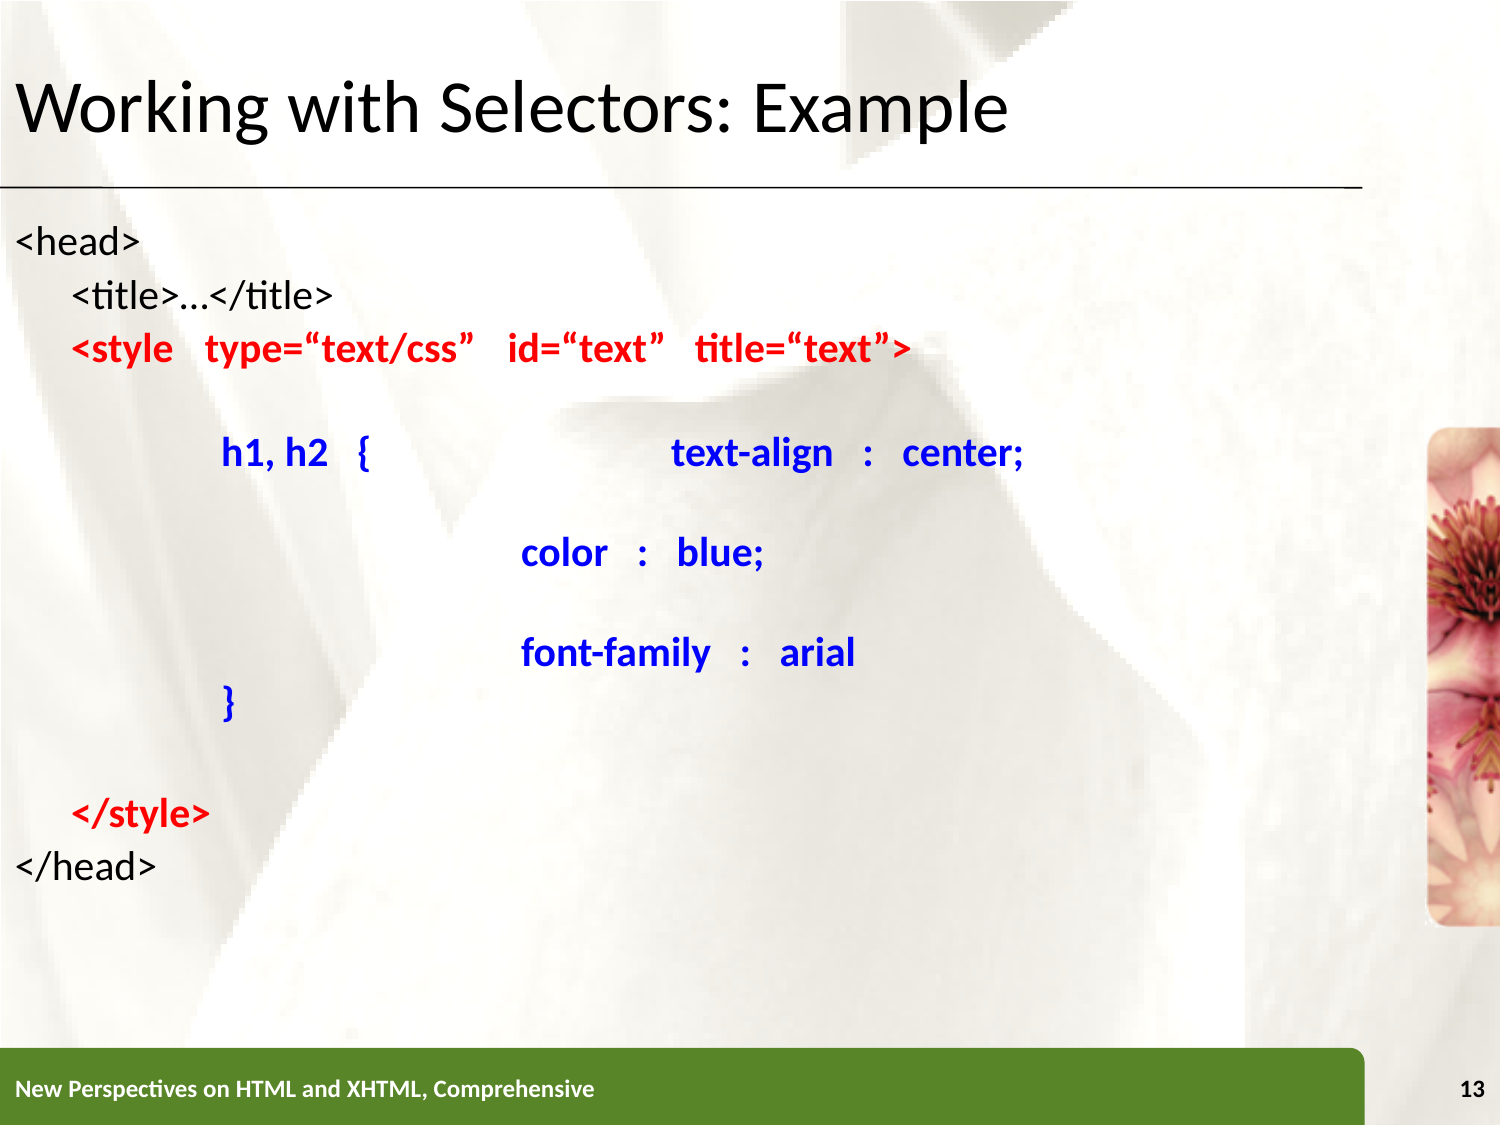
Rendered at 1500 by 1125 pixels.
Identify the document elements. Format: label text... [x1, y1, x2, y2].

footer New Perspectives on HTML and XHTML, Comprehensive [0, 1050, 1350, 1125]
text_box Working with Selectors: Example [0, 24, 1363, 180]
slide_number 13 [1412, 1050, 1500, 1125]
picture [1425, 425, 1500, 930]
text_box <head> <title>…</title> <style type=“text/css” id=“text” title=“text”> h1, h2 { text-align : center; color : blue; font-family : arial } </style> </head> [0, 212, 1425, 1000]
